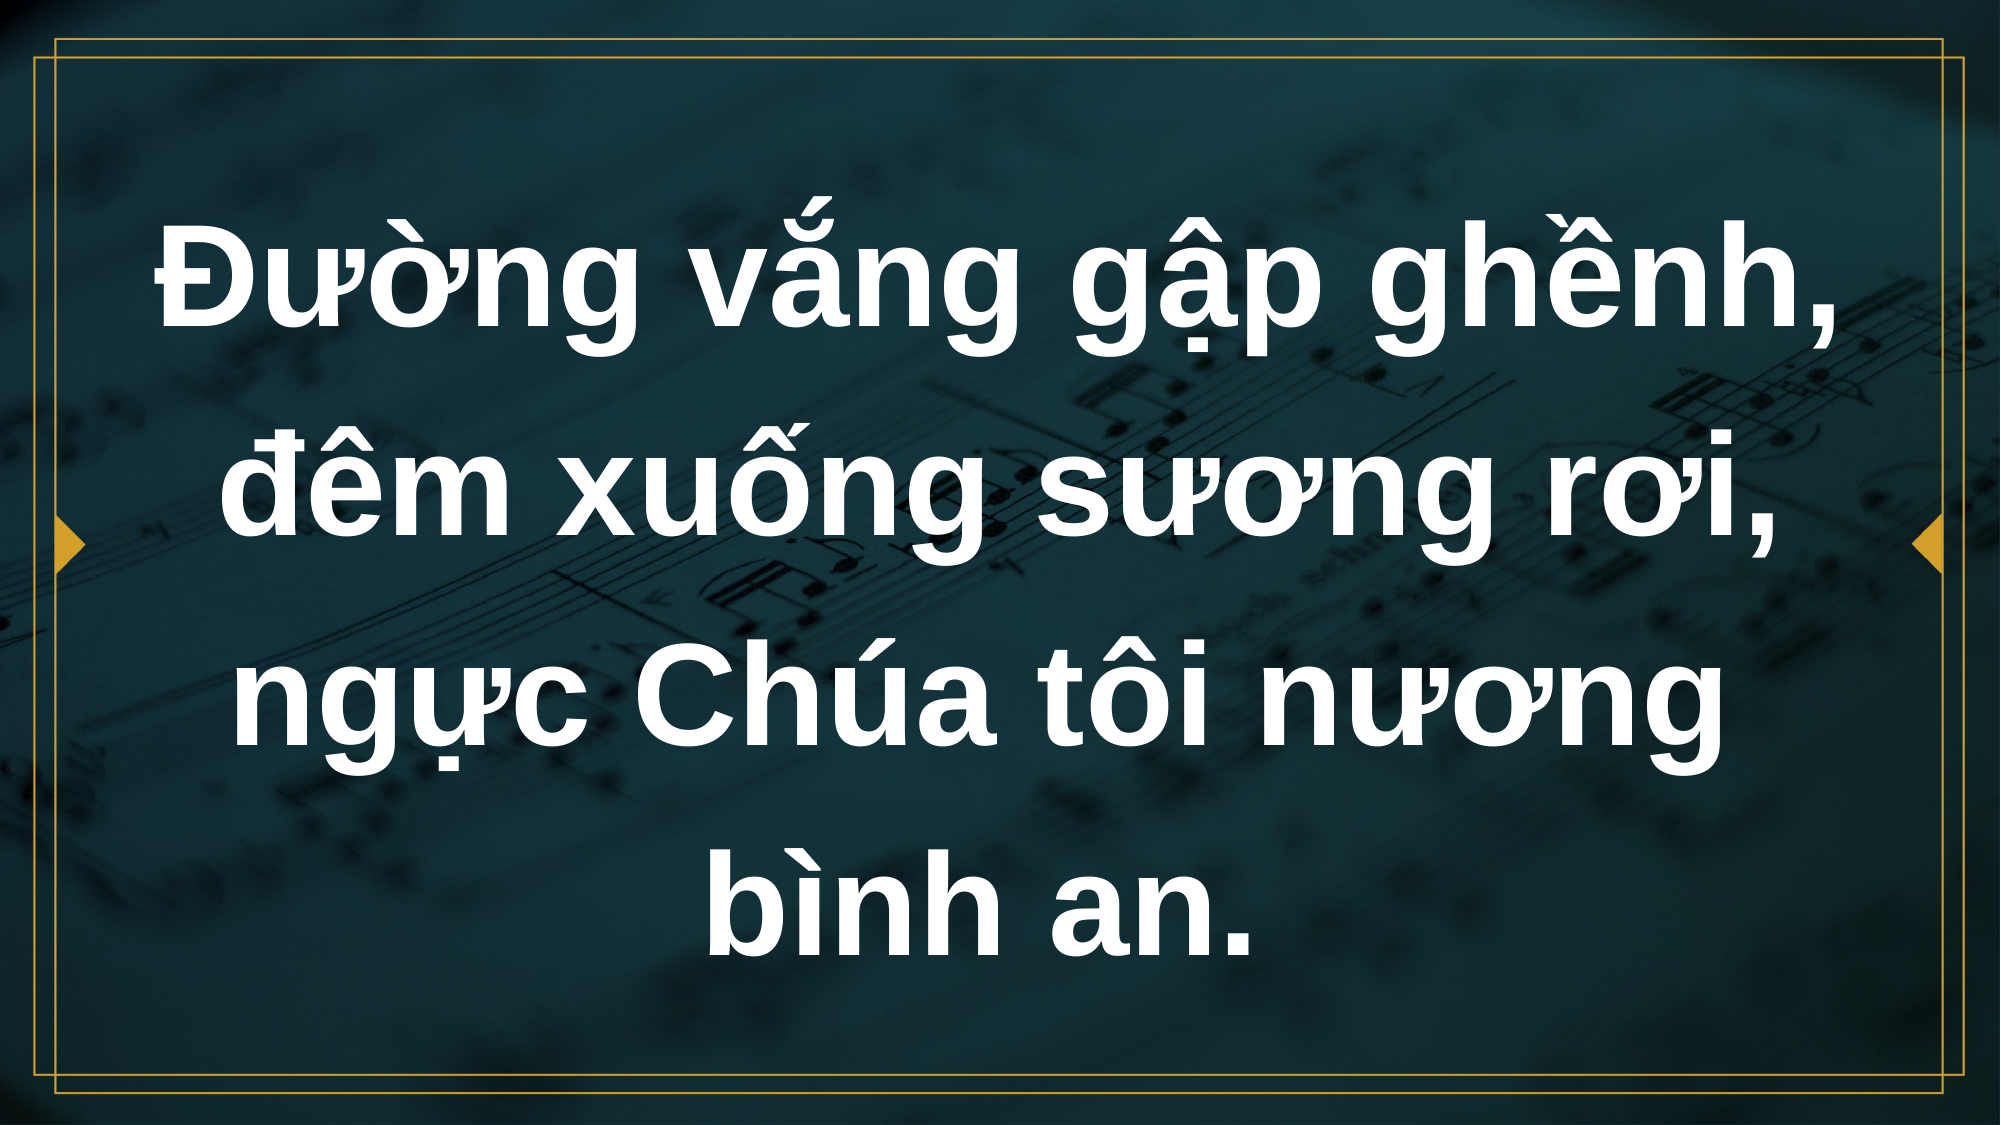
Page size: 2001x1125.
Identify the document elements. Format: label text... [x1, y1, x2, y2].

title Đường vắng gập ghềnh, đêm xuống sương rơi, ngực Chúa tôi nương bình an. [55, 53, 1945, 1077]
picture [0, 0, 2000, 1125]
